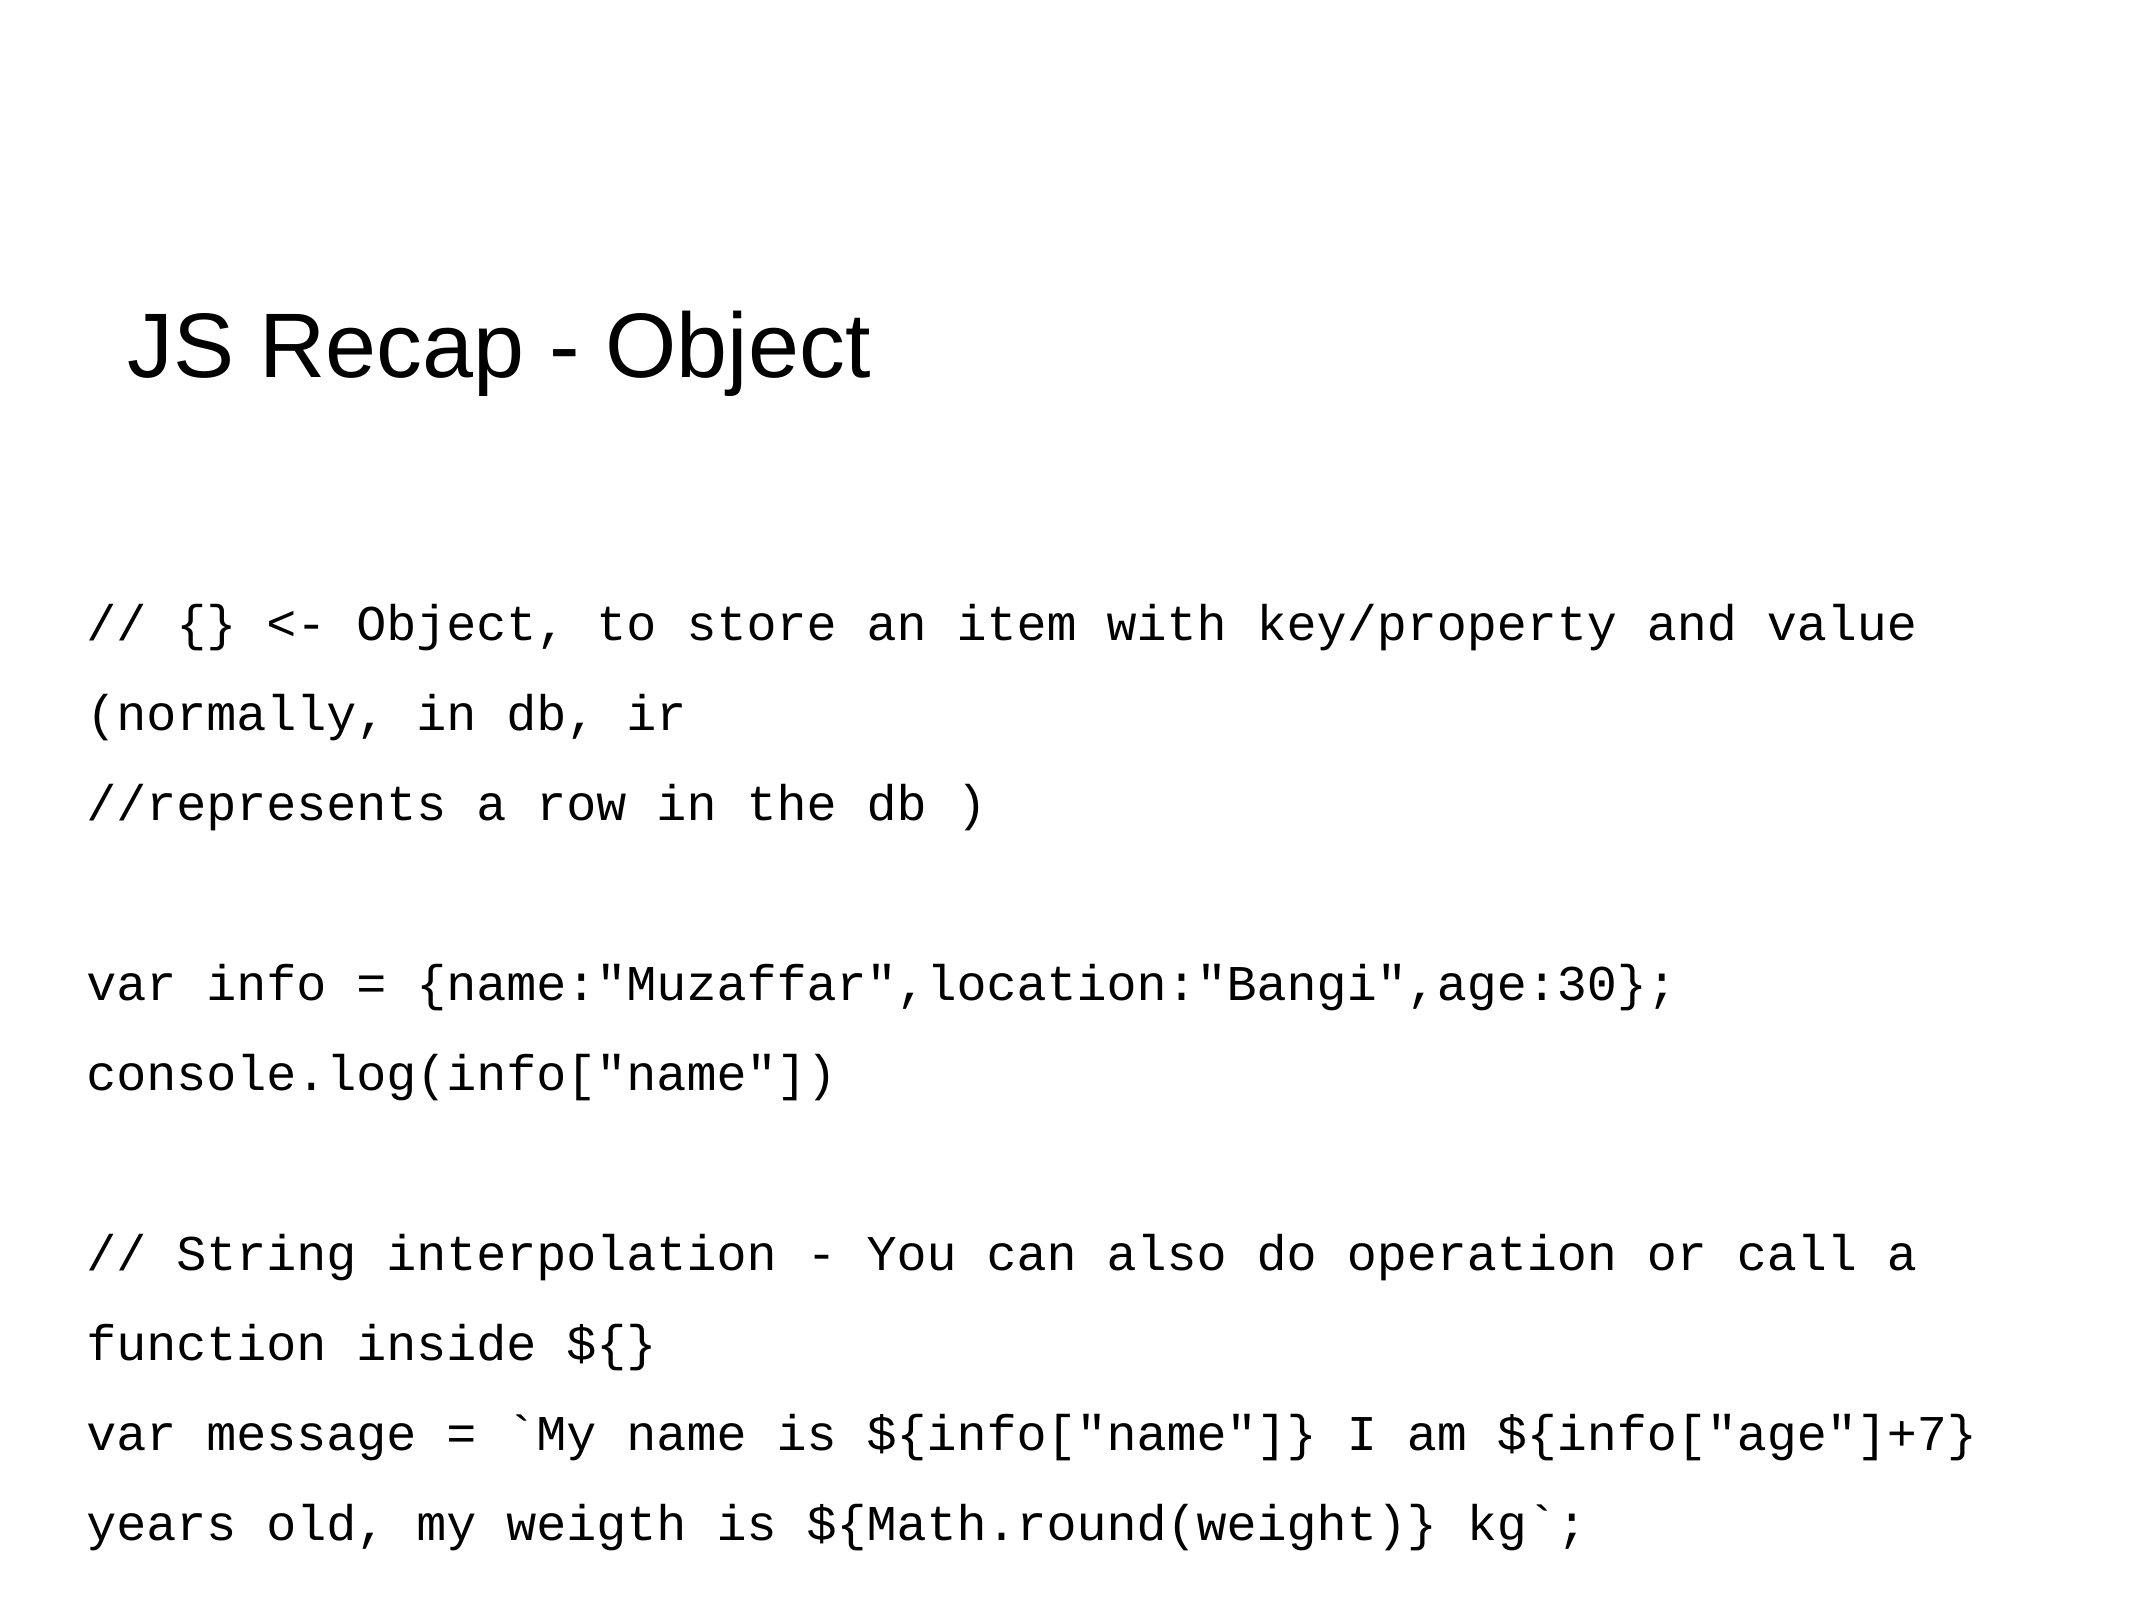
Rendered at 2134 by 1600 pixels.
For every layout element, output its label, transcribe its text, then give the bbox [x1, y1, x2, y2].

title JS Recap - Object [103, 262, 2134, 601]
list // {} <- Object, to store an item with key/property and value (normally, in db, ir //represents a row in the db ) var info = {name:"Muzaffar",location:"Bangi",age:30}; console.log(info["name"]) // String interpolation - You can also do operation or call a function inside ${} var message = `My name is ${info["name"]} I am ${info["age"]+7} years old, my weigth is ${Math.round(weight)} kg`; [62, 536, 2066, 1600]
